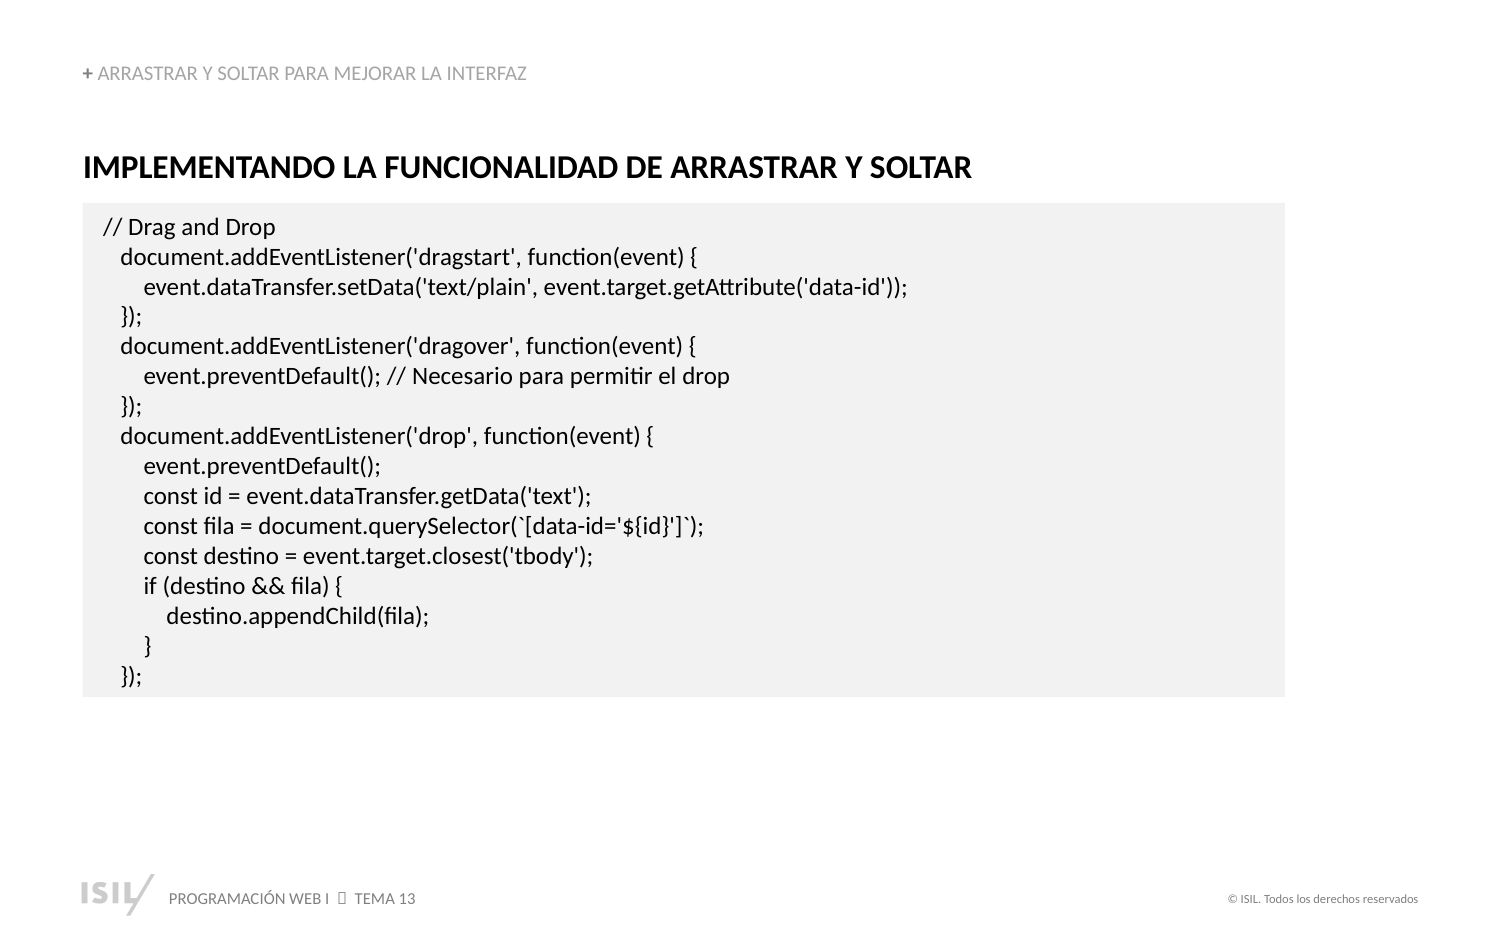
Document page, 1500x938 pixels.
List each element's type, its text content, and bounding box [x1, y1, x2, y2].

text_box // Drag and Drop document.addEventListener('dragstart', function(event) { event.dataTransfer.setData('text/plain', event.target.getAttribute('data-id')); }); document.addEventListener('dragover', function(event) { event.preventDefault(); // Necesario para permitir el drop }); document.addEventListener('drop', function(event) { event.preventDefault(); const id = event.dataTransfer.getData('text'); const fila = document.querySelector(`[data-id='${id}']`); const destino = event.target.closest('tbody'); if (destino && fila) { destino.appendChild(fila); } }); [82, 202, 1285, 697]
text_box + ARRASTRAR Y SOLTAR PARA MEJORAR LA INTERFAZ [82, 62, 824, 85]
text_box IMPLEMENTANDO LA FUNCIONALIDAD DE ARRASTRAR Y SOLTAR [83, 150, 1315, 187]
